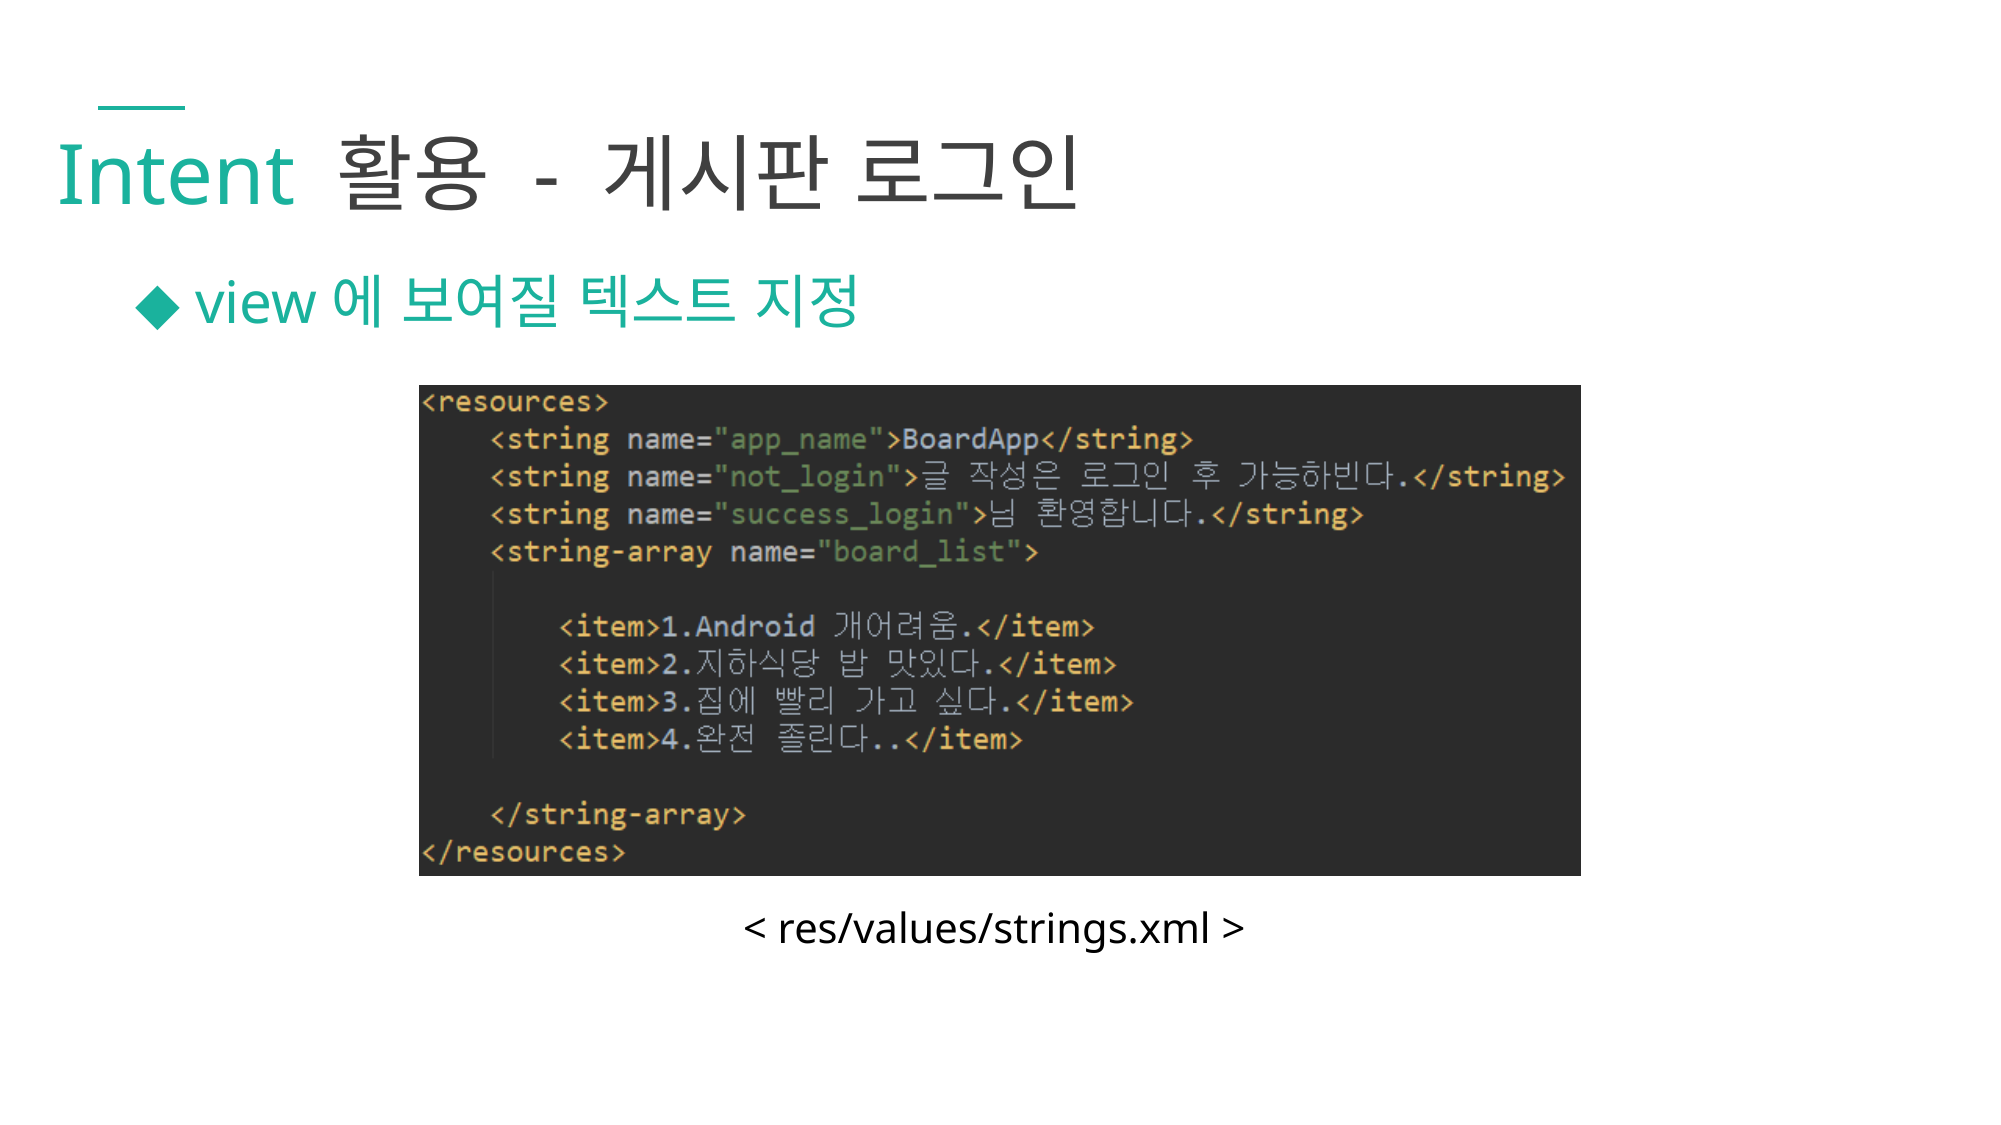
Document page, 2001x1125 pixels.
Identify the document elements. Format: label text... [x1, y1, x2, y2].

text_box < res/values/strings.xml > [728, 894, 1272, 960]
picture [419, 385, 1581, 876]
text_box ◆ view에 보여질 텍스트 지정 [120, 257, 877, 343]
text_box Intent 활용 - 게시판 로그인 [42, 113, 1099, 229]
